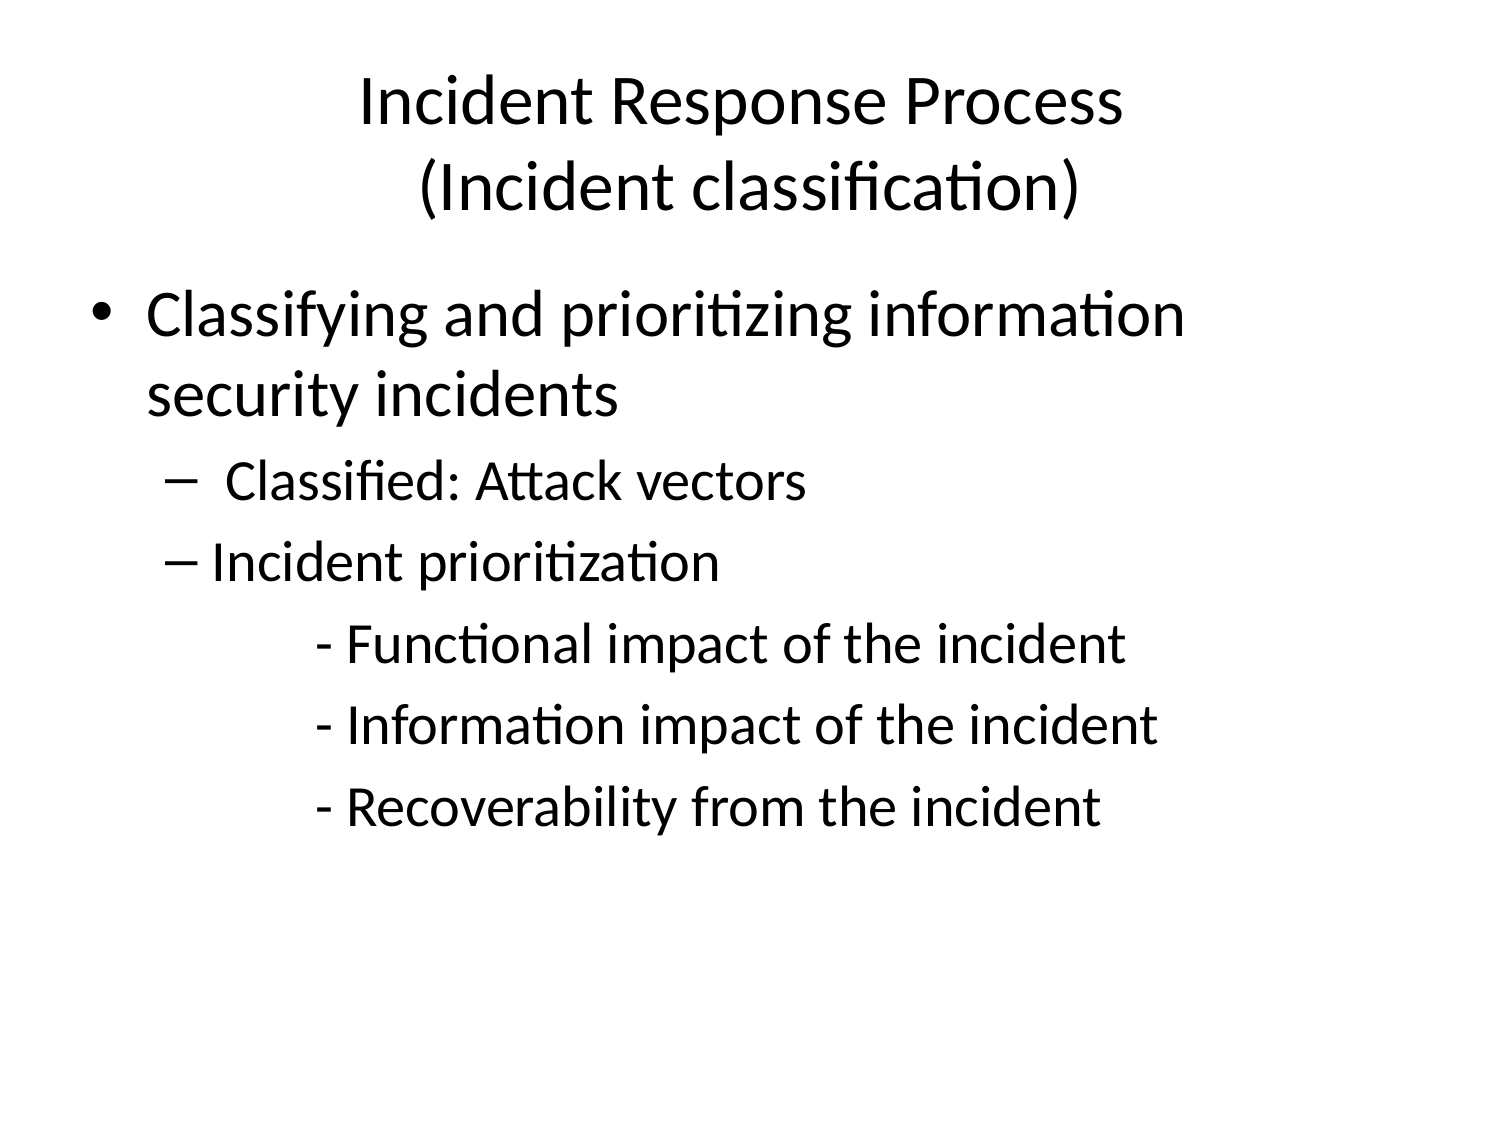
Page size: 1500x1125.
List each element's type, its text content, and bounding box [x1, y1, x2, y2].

list Classifying and prioritizing information security incidents Classified: Attack vectors Incident prioritization - Functional impact of the incident - Information impact of the incident - Recoverability from the incident [75, 262, 1425, 1005]
title Incident Response Process (Incident classification) [75, 45, 1425, 233]
